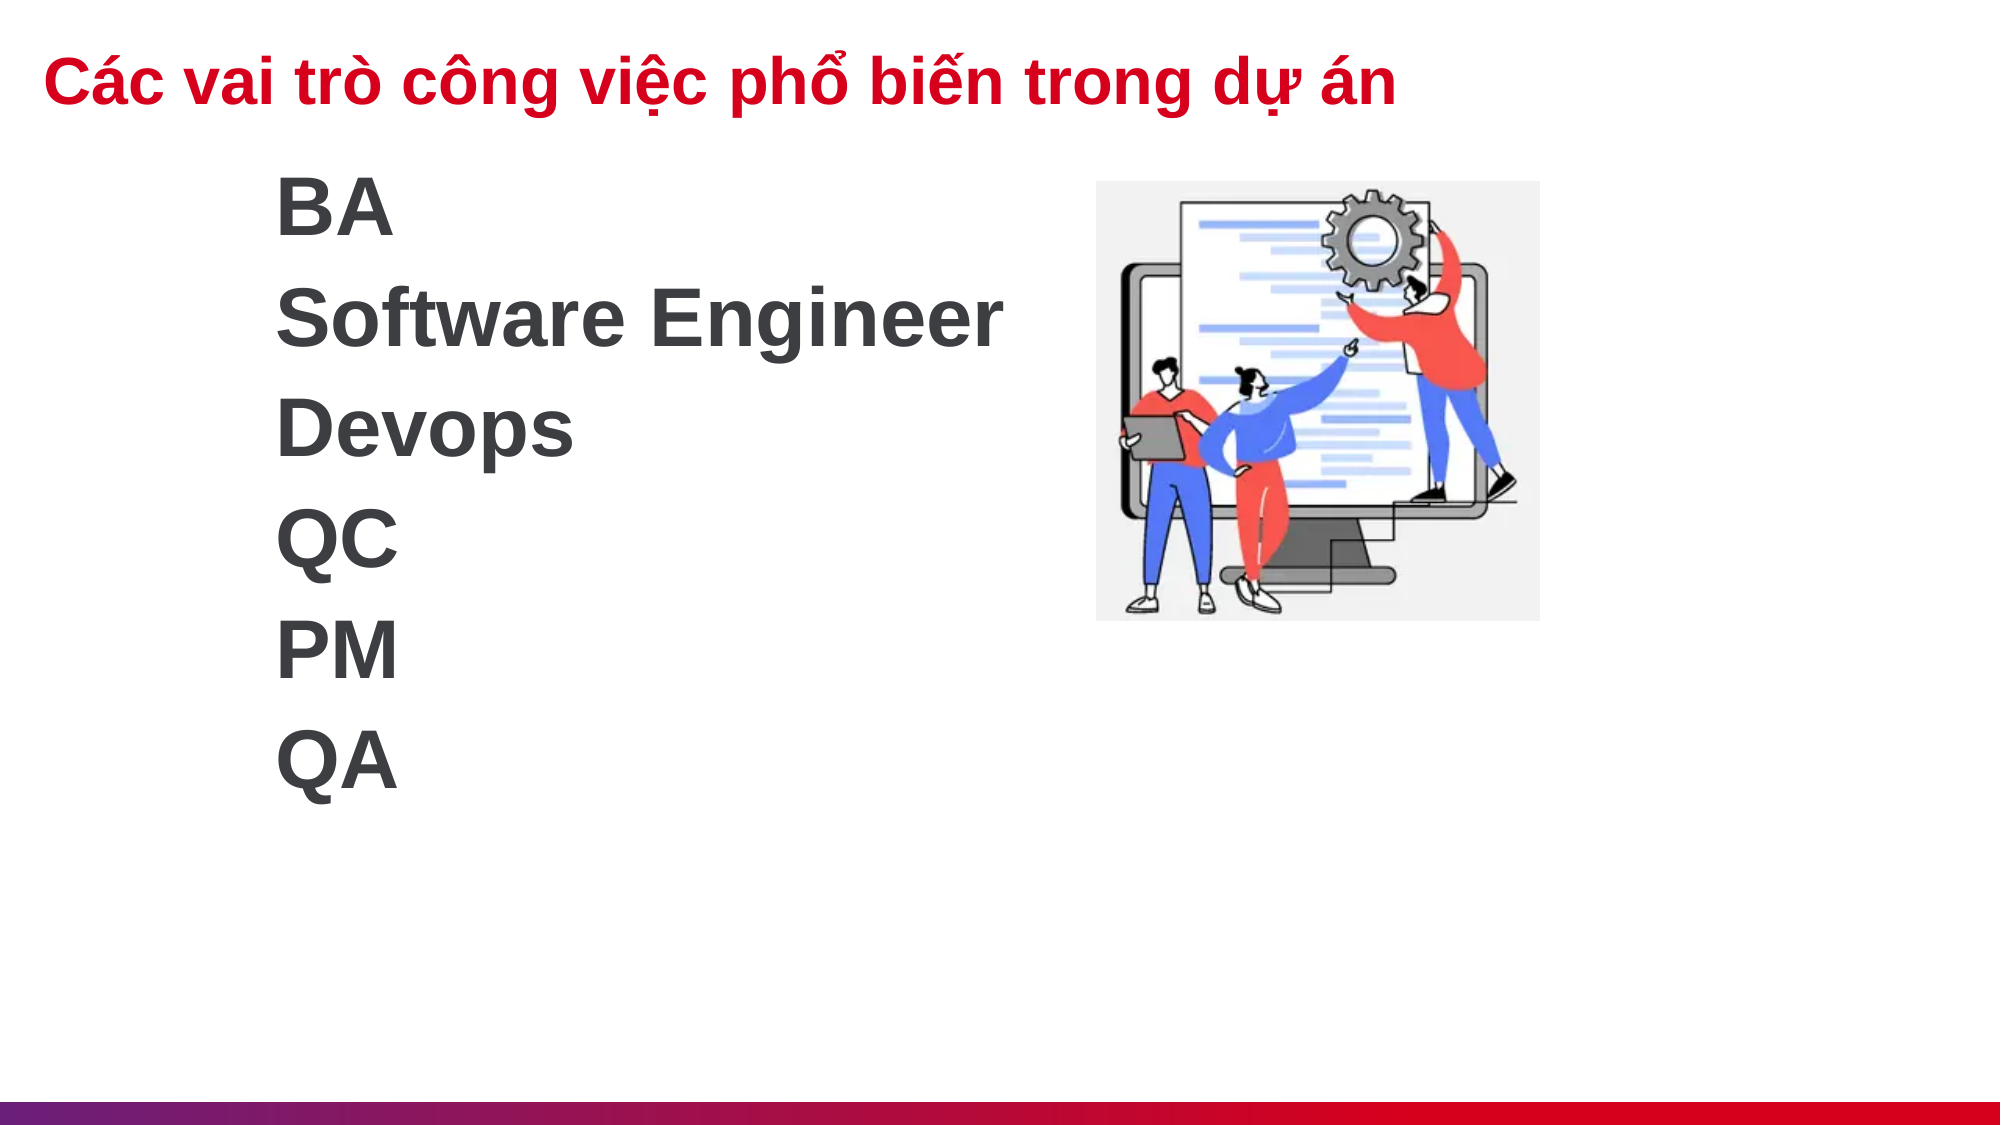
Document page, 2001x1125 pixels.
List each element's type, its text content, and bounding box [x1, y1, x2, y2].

title Các vai trò công việc phổ biến trong dự án [28, 39, 1436, 128]
list BA Software Engineer Devops QC PM QA [260, 155, 1097, 859]
picture [1095, 181, 1541, 621]
